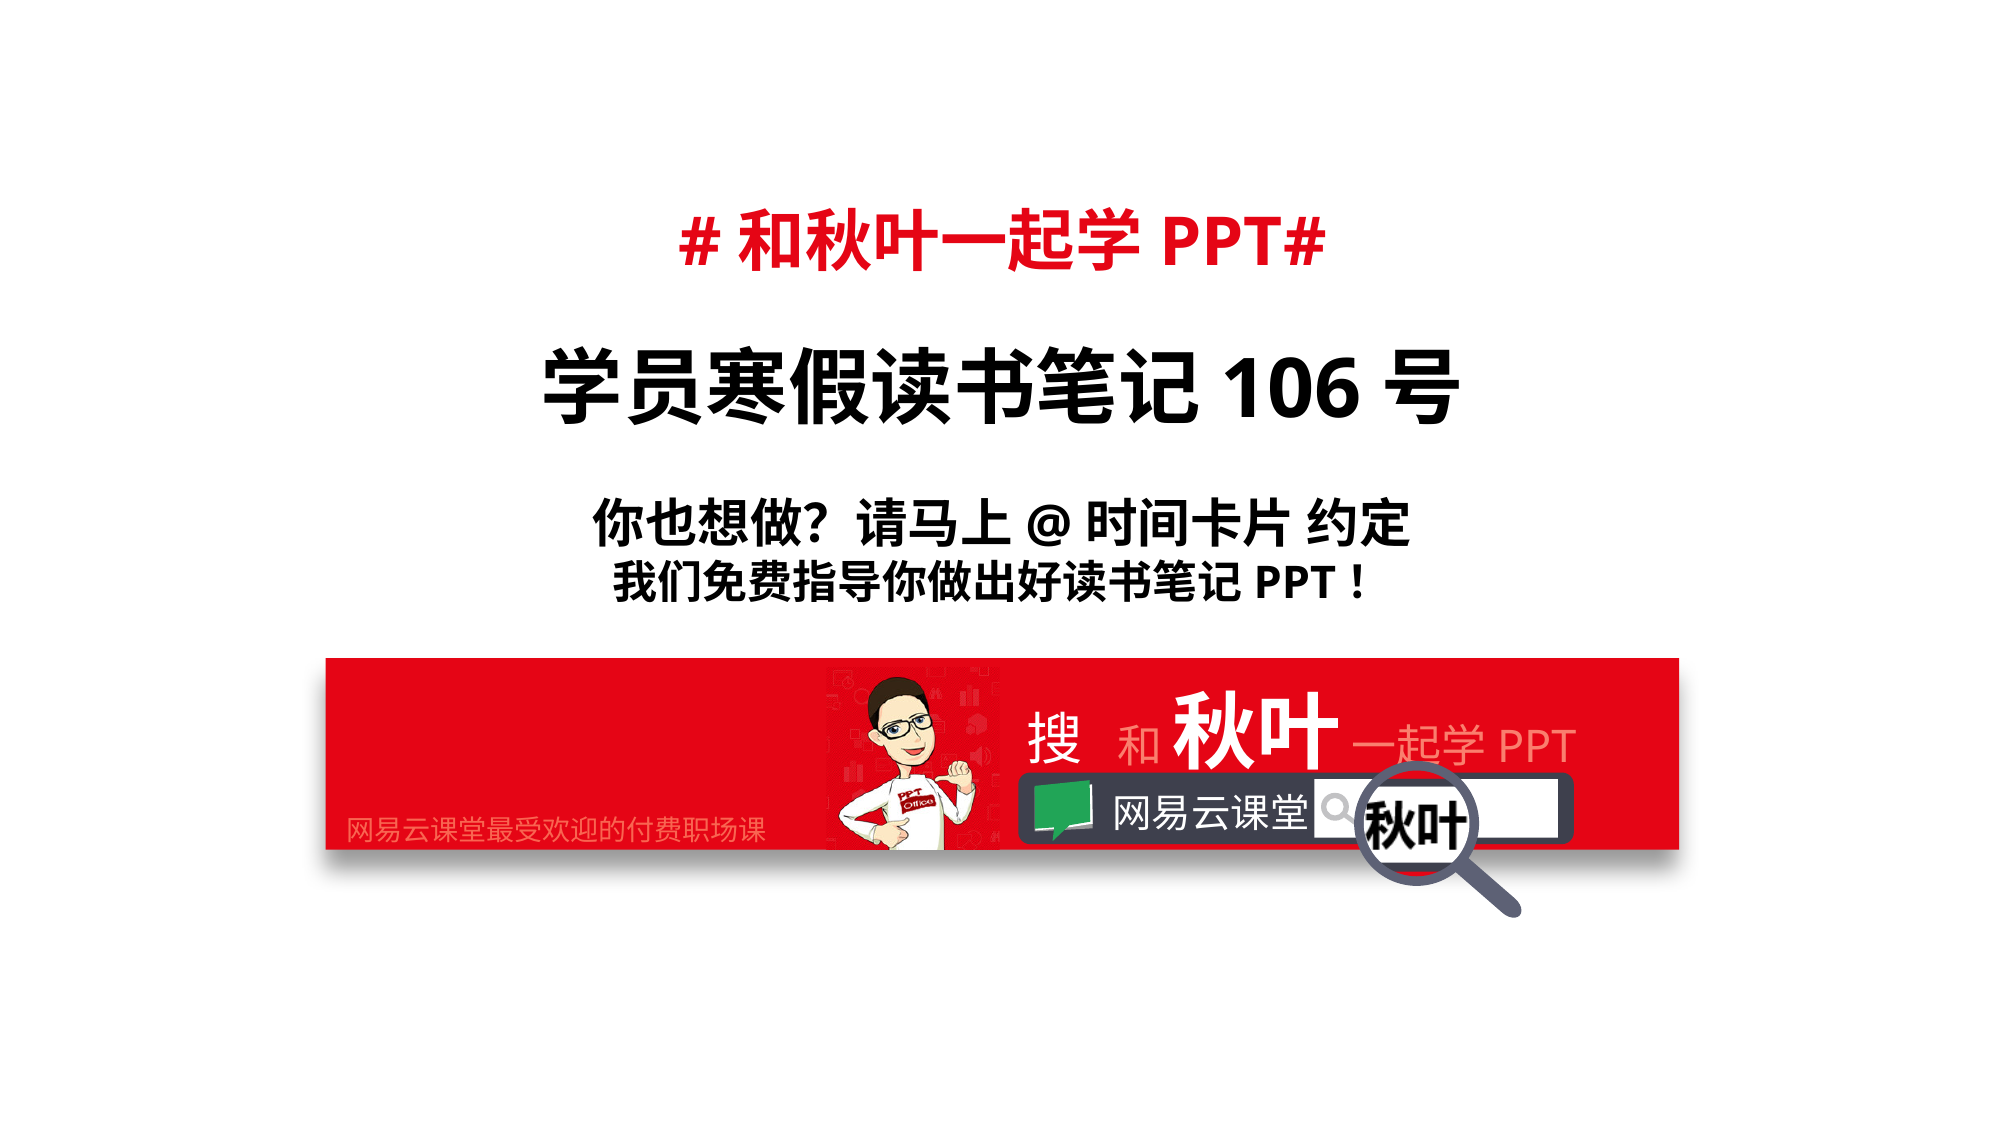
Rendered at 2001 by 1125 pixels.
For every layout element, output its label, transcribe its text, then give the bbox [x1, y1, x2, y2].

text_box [325, 658, 1680, 896]
text_box #和秋叶一起学PPT# 学员寒假读书笔记106号 你也想做？请马上@时间卡片 约定 我们免费指导你做出好读书笔记PPT！ [502, 190, 1502, 615]
